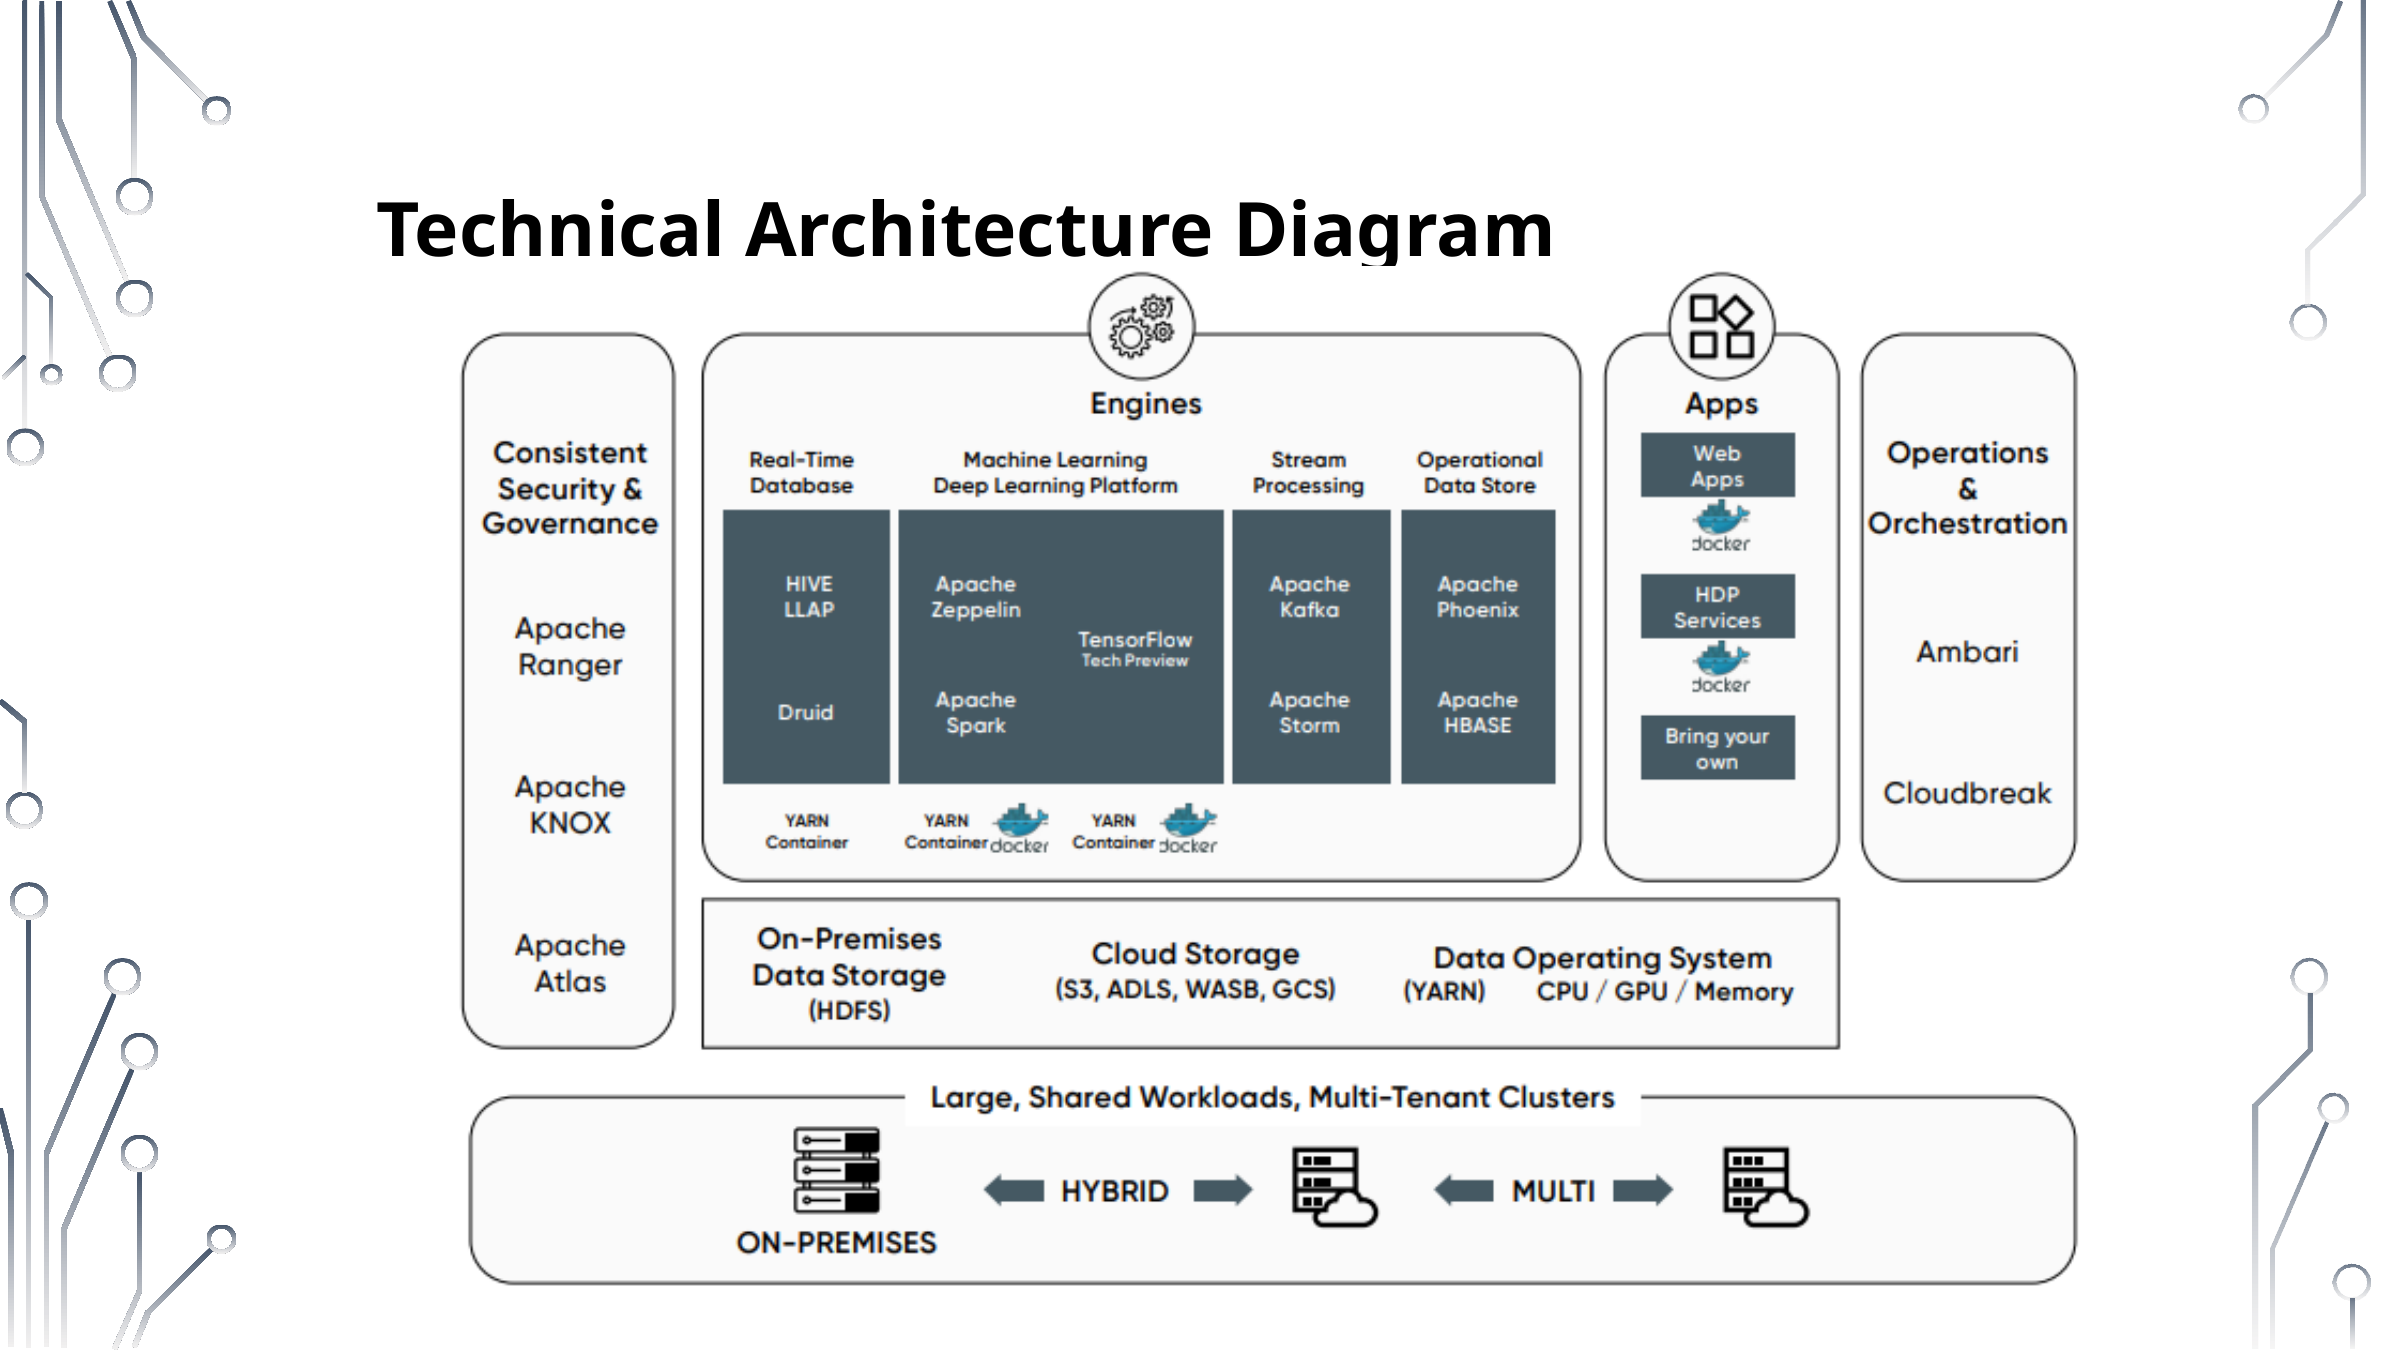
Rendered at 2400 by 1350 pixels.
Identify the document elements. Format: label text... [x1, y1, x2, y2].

picture [449, 265, 2152, 1300]
text_box Technical Architecture Diagram [362, 142, 1979, 279]
